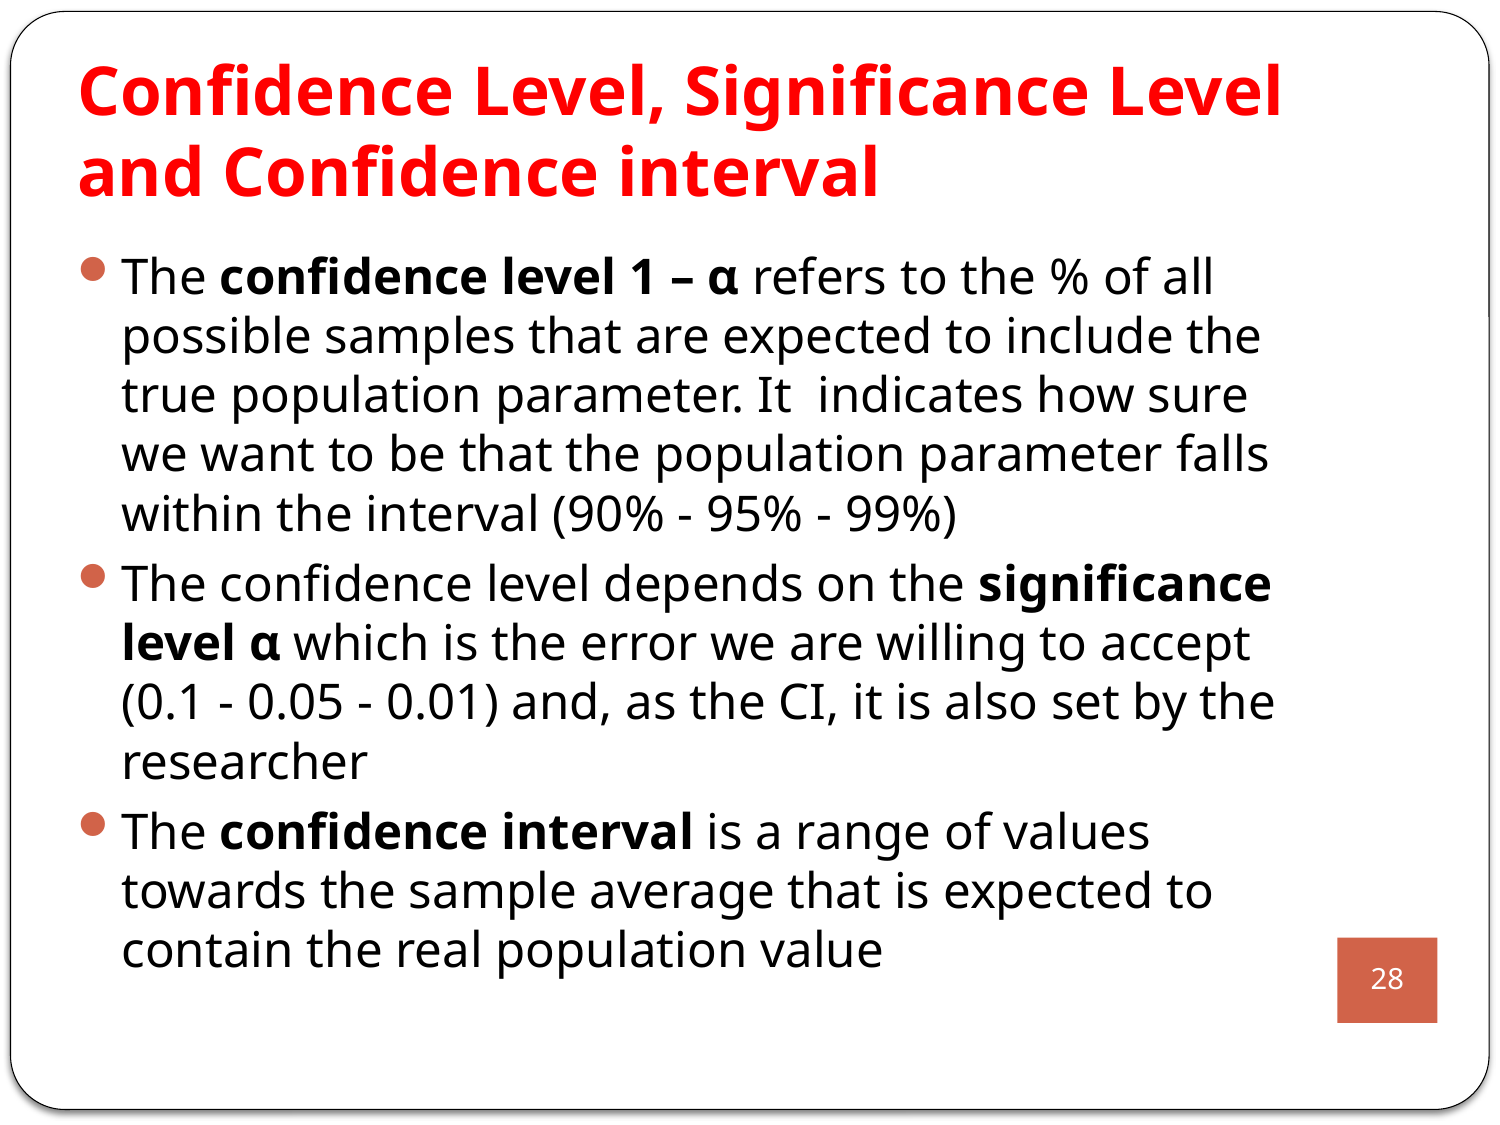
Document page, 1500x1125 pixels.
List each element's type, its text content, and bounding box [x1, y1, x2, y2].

list The confidence level 1 – α refers to the % of all possible samples that are expected to include the true population parameter. It indicates how sure we want to be that the population parameter falls within the interval (90% - 95% - 99%) The confidence level depends on the significance level α which is the error we are willing to accept (0.1 - 0.05 - 0.01) and, as the CI, it is also set by the researcher The confidence interval is a range of values towards the sample average that is expected to contain the real population value [62, 237, 1338, 988]
title Confidence Level, Significance Level and Confidence interval [62, 37, 1338, 225]
slide_number 28 [1337, 937, 1438, 1023]
